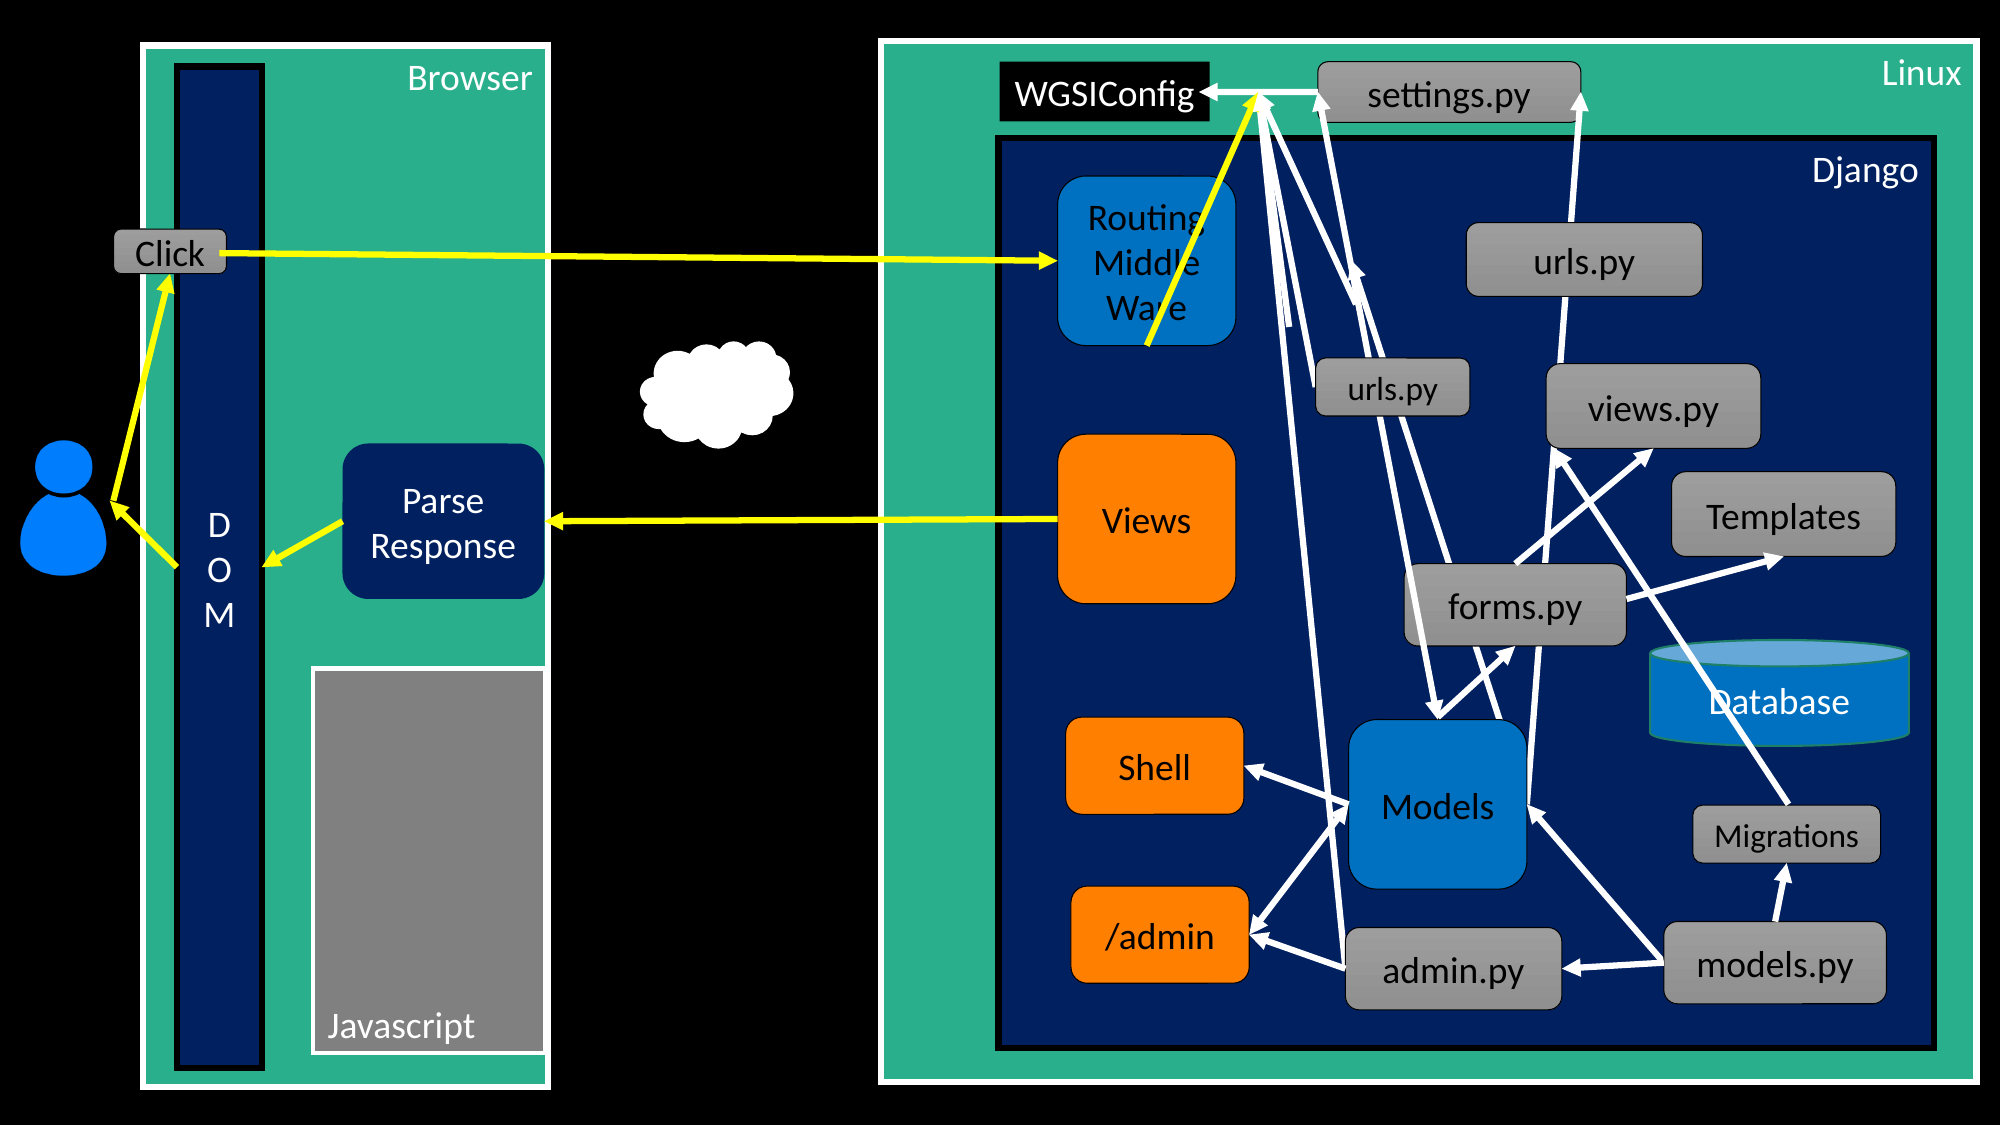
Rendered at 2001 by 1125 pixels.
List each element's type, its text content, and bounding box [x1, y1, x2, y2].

text_box admin.py [1344, 926, 1563, 1011]
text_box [1249, 934, 1346, 969]
text_box WGSIConfig [999, 61, 1210, 122]
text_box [1316, 406, 1547, 514]
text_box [1316, 514, 1515, 520]
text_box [1235, 518, 1405, 603]
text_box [1775, 863, 1787, 922]
text_box Migrations [1692, 804, 1882, 864]
text_box Shell [1065, 716, 1245, 815]
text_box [1515, 448, 1654, 564]
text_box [1249, 804, 1349, 935]
text_box Browser [142, 45, 549, 252]
text_box Templates [1671, 471, 1897, 557]
text_box D O M [176, 65, 263, 250]
text_box views.py [1545, 363, 1762, 449]
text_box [1235, 387, 1316, 520]
text_box Browser [171, 275, 176, 500]
text_box settings.py [1317, 61, 1582, 123]
picture [171, 428, 175, 500]
picture [0, 428, 175, 610]
text_box Browser [142, 523, 549, 1088]
text_box Linux [880, 40, 1978, 1083]
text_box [219, 253, 1058, 261]
text_box Django [997, 137, 1935, 1049]
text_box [1437, 645, 1516, 718]
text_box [1654, 514, 1672, 520]
text_box Javascript [312, 667, 547, 1054]
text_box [1526, 692, 1651, 804]
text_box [1626, 556, 1784, 599]
text_box Click [112, 228, 228, 275]
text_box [1146, 603, 1438, 720]
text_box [1561, 962, 1664, 969]
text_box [261, 521, 343, 568]
text_box Parse Response [341, 442, 545, 600]
text_box Models [1348, 719, 1526, 890]
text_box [113, 273, 171, 500]
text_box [544, 518, 1058, 522]
text_box Database [1686, 638, 1910, 747]
text_box Routing MiddleWare [1057, 175, 1217, 347]
text_box D O M [176, 261, 263, 1069]
text_box urls.py [1465, 222, 1704, 297]
text_box /admin [1070, 885, 1250, 984]
text_box forms.py [1405, 571, 1412, 603]
text_box [638, 340, 795, 450]
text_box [1243, 765, 1349, 805]
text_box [1779, 745, 1789, 805]
text_box Routing MiddleWare [1150, 180, 1237, 347]
text_box Database [1648, 643, 1746, 747]
text_box models.py [1663, 920, 1888, 1005]
text_box urls.py [1315, 357, 1471, 406]
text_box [1526, 804, 1664, 963]
text_box Browser [263, 261, 549, 521]
text_box Views [1057, 433, 1235, 605]
text_box forms.py [1412, 563, 1628, 647]
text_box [109, 500, 177, 568]
